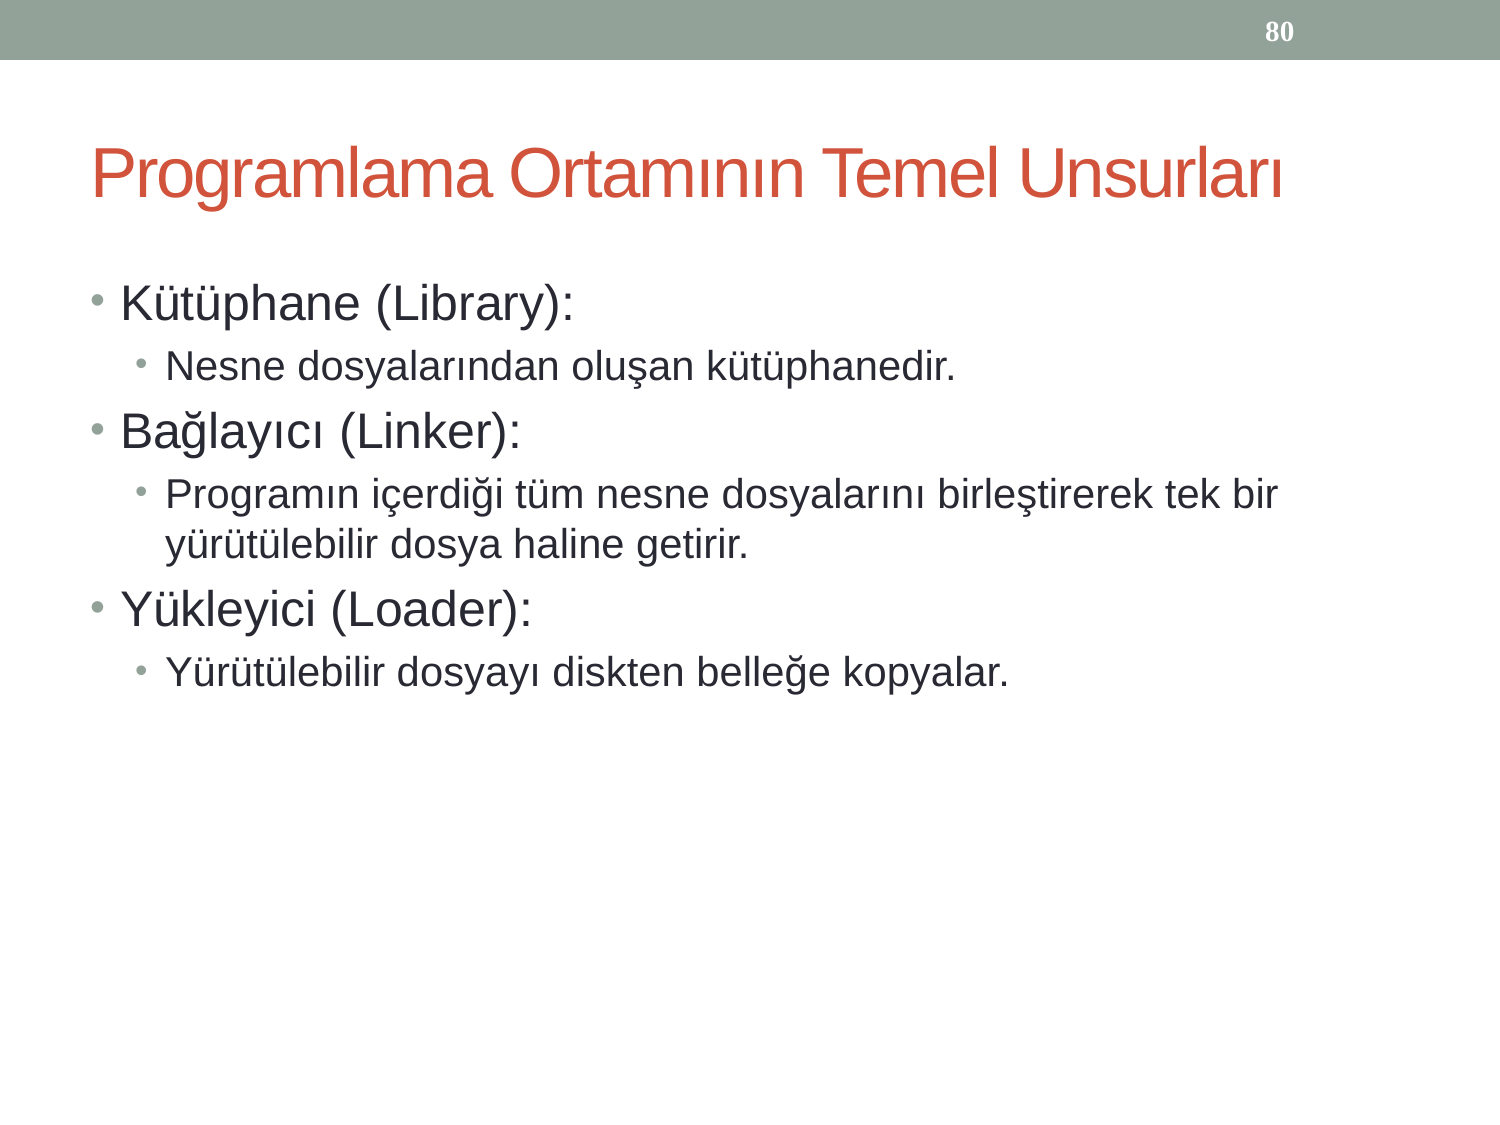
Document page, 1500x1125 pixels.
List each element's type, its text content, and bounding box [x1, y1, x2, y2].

slide_number 80 [1250, 3, 1425, 57]
list Kütüphane (Library): Nesne dosyalarından oluşan kütüphanedir. Bağlayıcı (Linker): Programın içerdiği tüm nesne dosyalarını birleştirerek tek bir yürütülebilir dosya haline getirir. Yükleyici (Loader): Yürütülebilir dosyayı diskten belleğe kopyalar. [75, 262, 1425, 1063]
title Programlama Ortamının Temel Unsurları [75, 87, 1425, 250]
